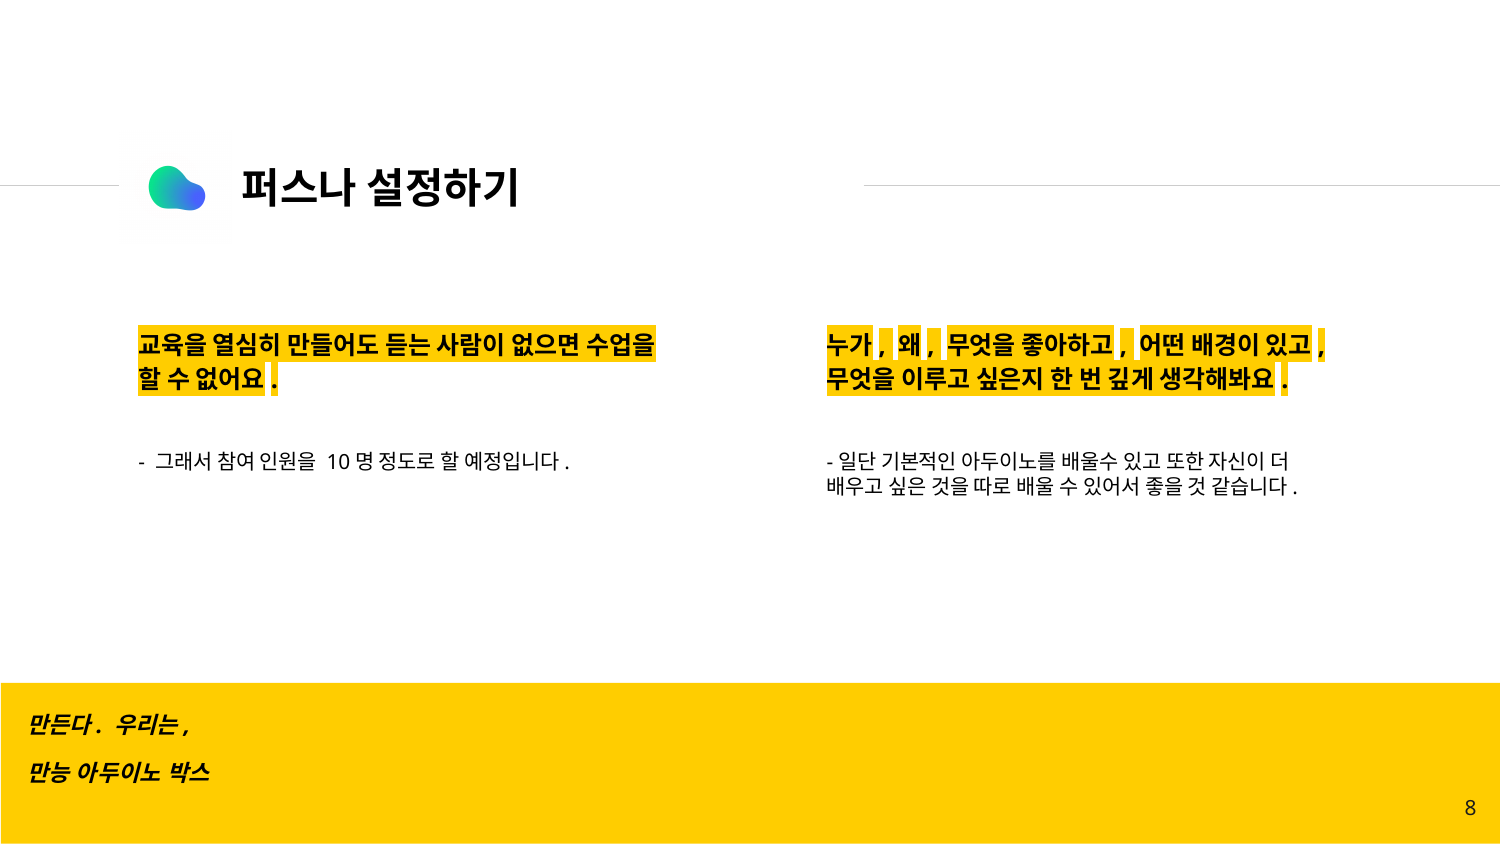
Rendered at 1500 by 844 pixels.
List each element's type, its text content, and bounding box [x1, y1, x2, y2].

text_box 누가, 왜, 무엇을 좋아하고, 어떤 배경이 있고, 무엇을 이루고 싶은지 한 번 깊게 생각해봐요. -일단 기본적인 아두이노를 배울수 있고 또한 자신이 더 배우고 싶은 것을 따로 배울 수 있어서 좋을 것 같습니다. [811, 309, 1365, 672]
text_box 교육을 열심히 만들어도 듣는 사람이 없으면 수업을 할 수 없어요. - 그래서 참여 인원을 10명 정도로 할 예정입니다. [123, 309, 676, 672]
slide_number 8 [1401, 779, 1492, 844]
text_box 만든다. 우리는, 만능 아두이노 박스 [12, 695, 1300, 832]
title 퍼스나 설정하기 [238, 151, 863, 223]
picture [119, 130, 233, 244]
text_box [0, 682, 1500, 844]
